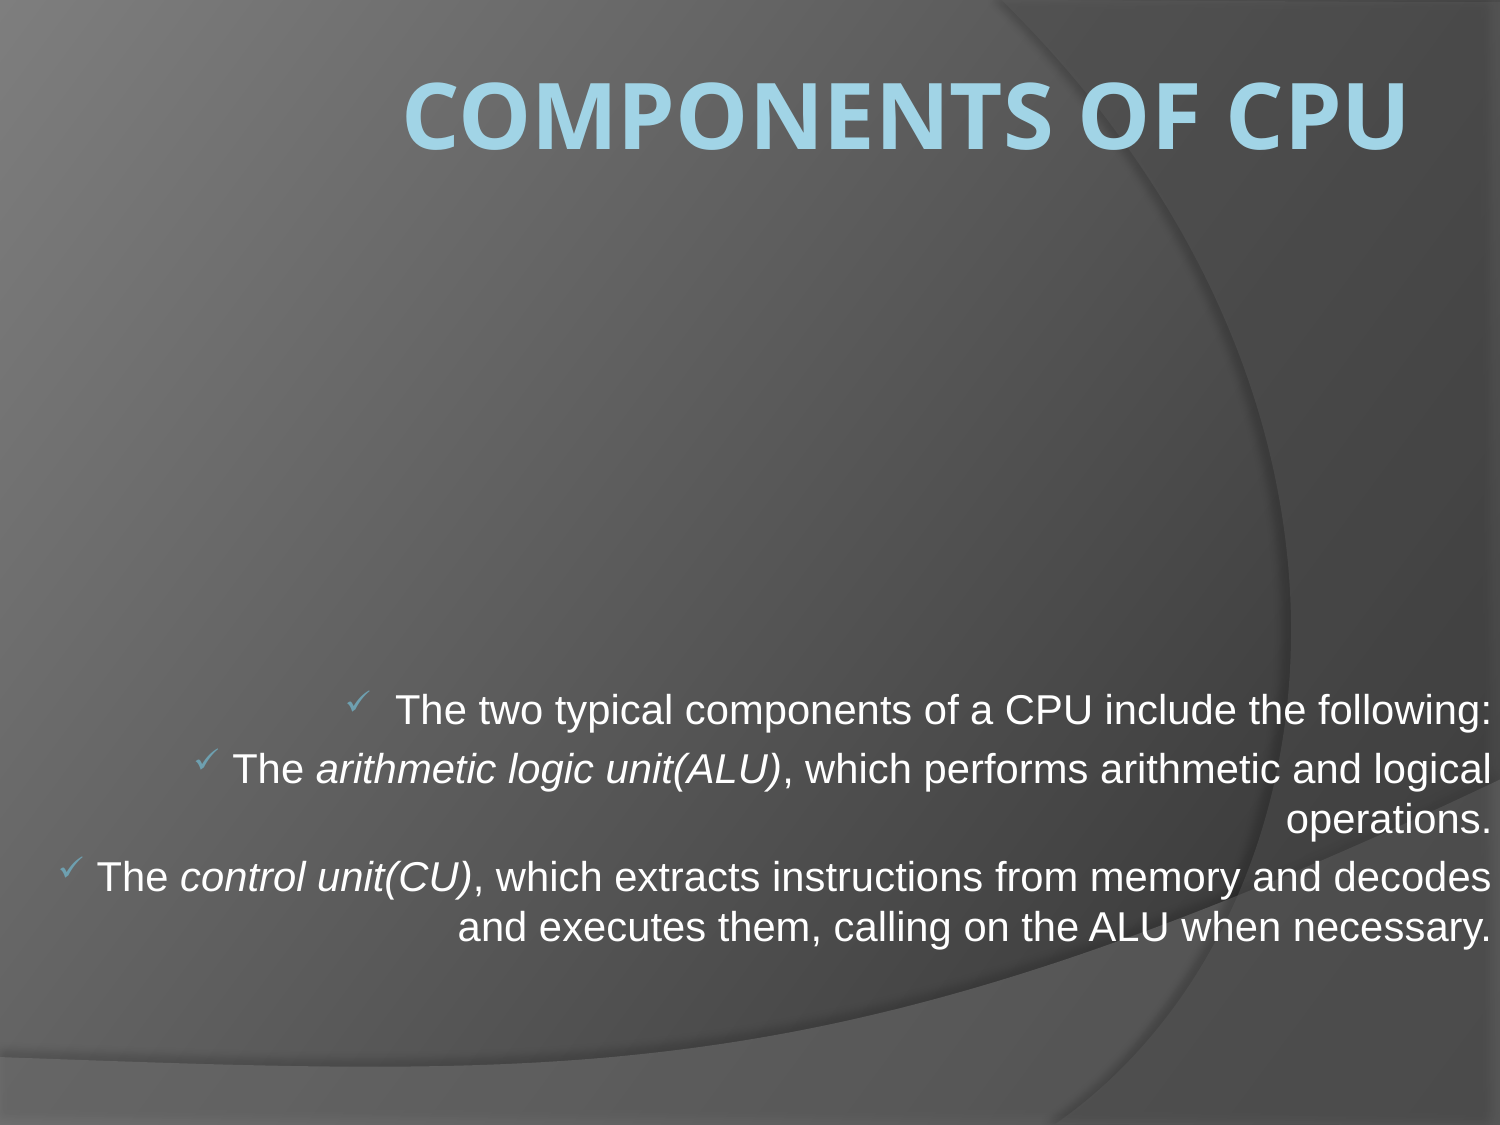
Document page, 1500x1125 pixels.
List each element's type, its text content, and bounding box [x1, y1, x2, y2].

title COMPONENTS OF CPU [75, 50, 1420, 175]
subtitle The two typical components of a CPU include the following: The arithmetic logic unit(ALU), which performs arithmetic and logical operations. The control unit(CU), which extracts instructions from memory and decodes and executes them, calling on the ALU when necessary. [0, 237, 1500, 1125]
